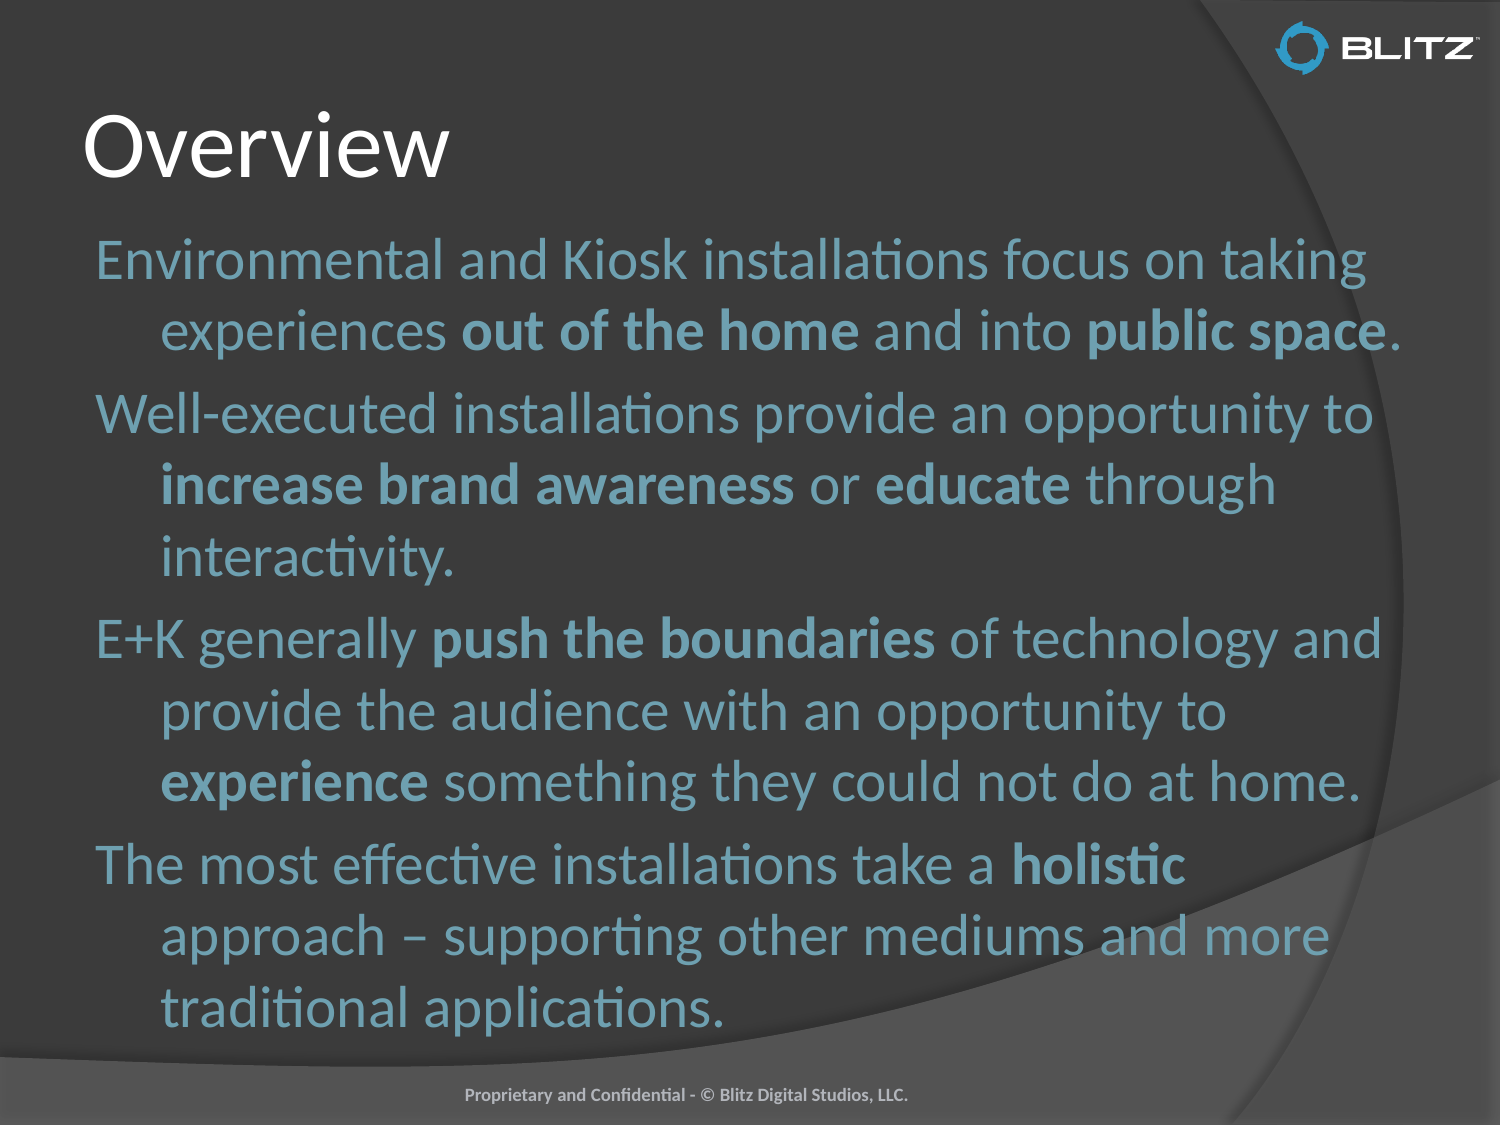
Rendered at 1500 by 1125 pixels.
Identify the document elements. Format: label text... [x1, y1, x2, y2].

picture [1275, 21, 1480, 75]
title Overview [75, 45, 1300, 212]
list Environmental and Kiosk installations focus on taking experiences out of the home and into public space. Well-executed installations provide an opportunity to increase brand awareness or educate through interactivity. E+K generally push the boundaries of technology and provide the audience with an opportunity to experience something they could not do at home. The most effective installations take a holistic approach – supporting other mediums and more traditional applications. [75, 212, 1425, 1075]
